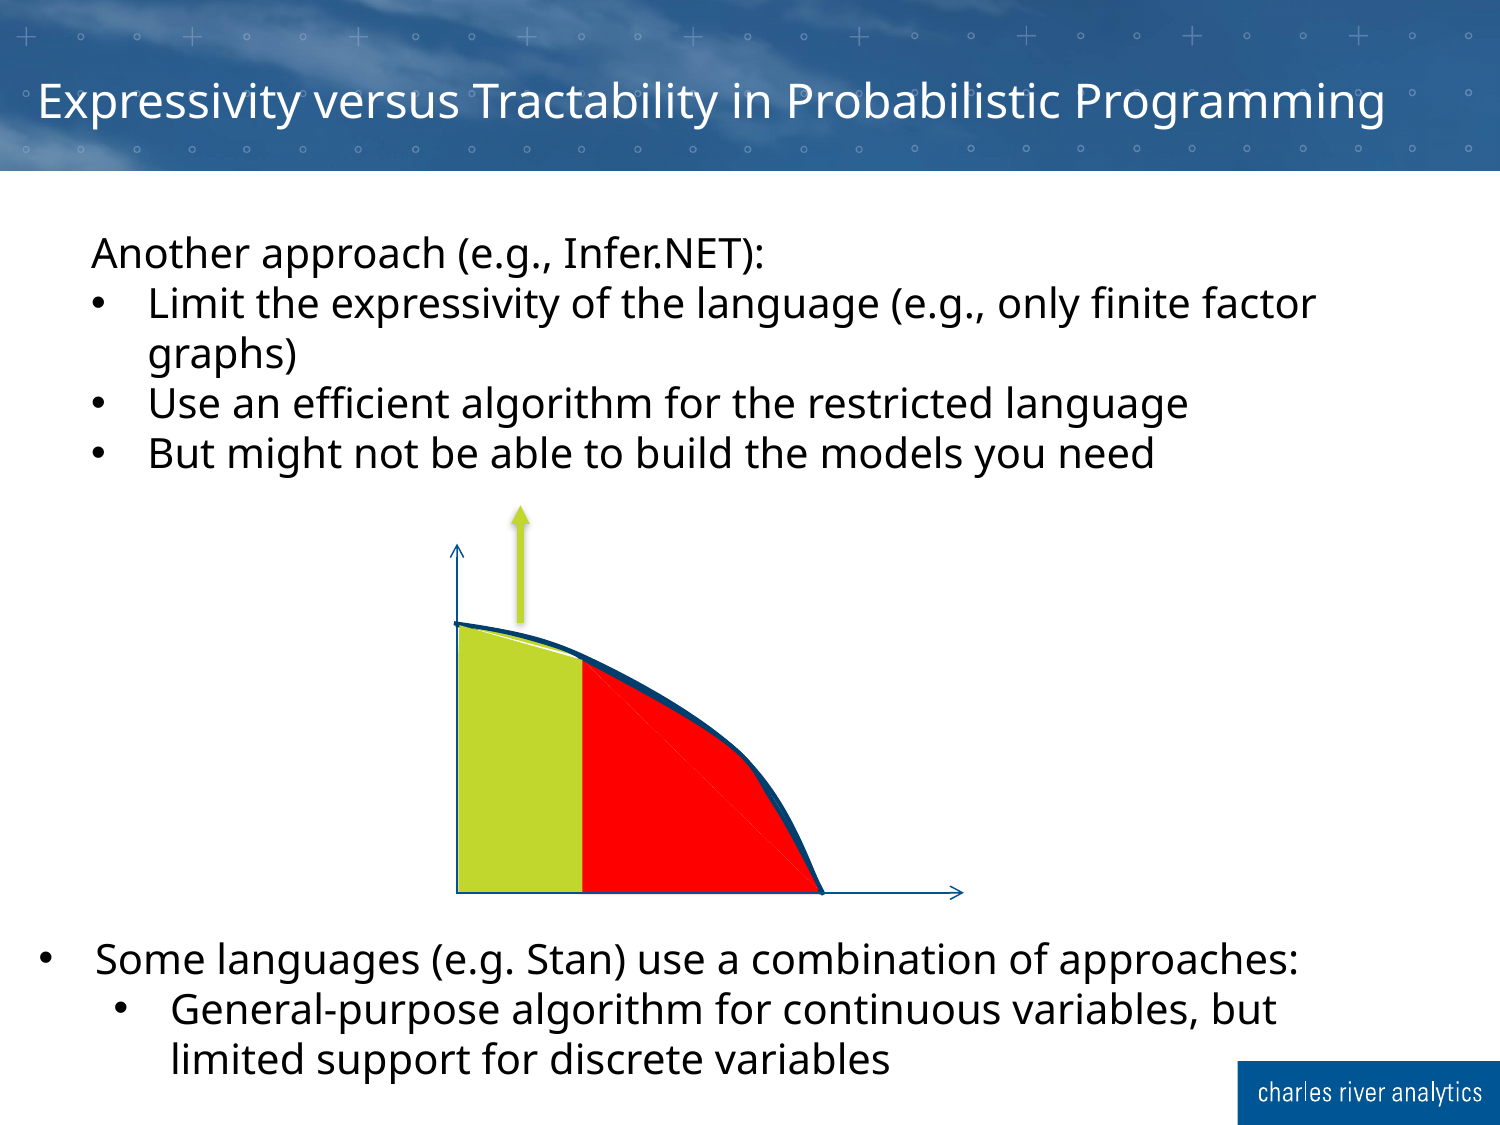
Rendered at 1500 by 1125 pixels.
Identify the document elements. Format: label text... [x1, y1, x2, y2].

picture [0, 0, 1500, 171]
title Expressivity versus Tractability in Probabilistic Programming [36, 9, 1425, 136]
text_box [453, 505, 965, 896]
text_box Some languages (e.g. Stan) use a combination of approaches: General-purpose algorithm for continuous variables, but limited support for discrete variables [23, 925, 1436, 1090]
text_box Another approach (e.g., Infer.NET): Limit the expressivity of the language (e.g., only finite factor graphs) Use an efficient algorithm for the restricted language But might not be able to build the models you need [76, 219, 1393, 485]
